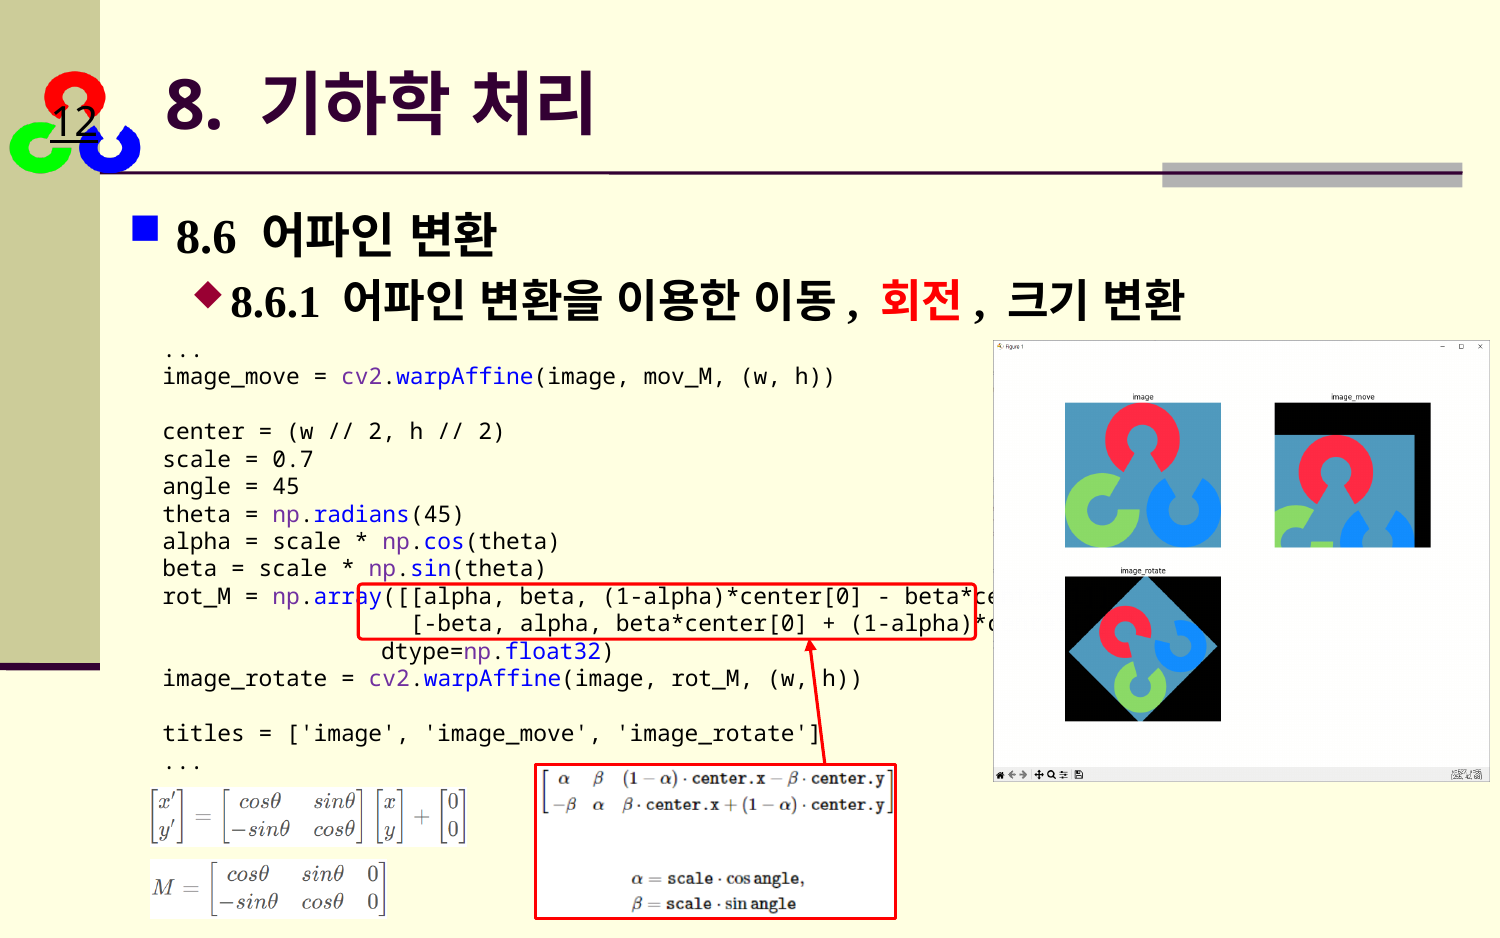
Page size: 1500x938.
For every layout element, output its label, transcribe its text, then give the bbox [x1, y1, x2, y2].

picture [993, 340, 1490, 782]
list 8.6 어파인 변환 8.6.1 어파인 변환을 이용한 이동, 회전, 크기 변환 [113, 196, 1465, 875]
picture [150, 787, 467, 847]
title 8. 기하학 처리 [149, 37, 1463, 167]
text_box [808, 638, 825, 764]
picture [537, 765, 894, 918]
picture [149, 858, 387, 919]
picture [0, 62, 149, 179]
text_box [356, 581, 978, 642]
text_box ... image_move = cv2.warpAffine(image, mov_M, (w, h)) center = (w // 2, h // 2) scale = 0.7 angle = 45 theta = np.radians(45) alpha = scale * np.cos(theta) beta = scale * np.sin(theta) rot_M = np.array([[alpha, beta, (1-alpha)*center[0] - beta*center[1]], [-beta, alpha, beta*center[0] + (1-alpha)*center[1]]], dtype=np.float32) image_rotate = cv2.warpAffine(image, rot_M, (w, h)) titles = ['image', 'image_move', 'image_rotate'] ... [147, 326, 1483, 782]
